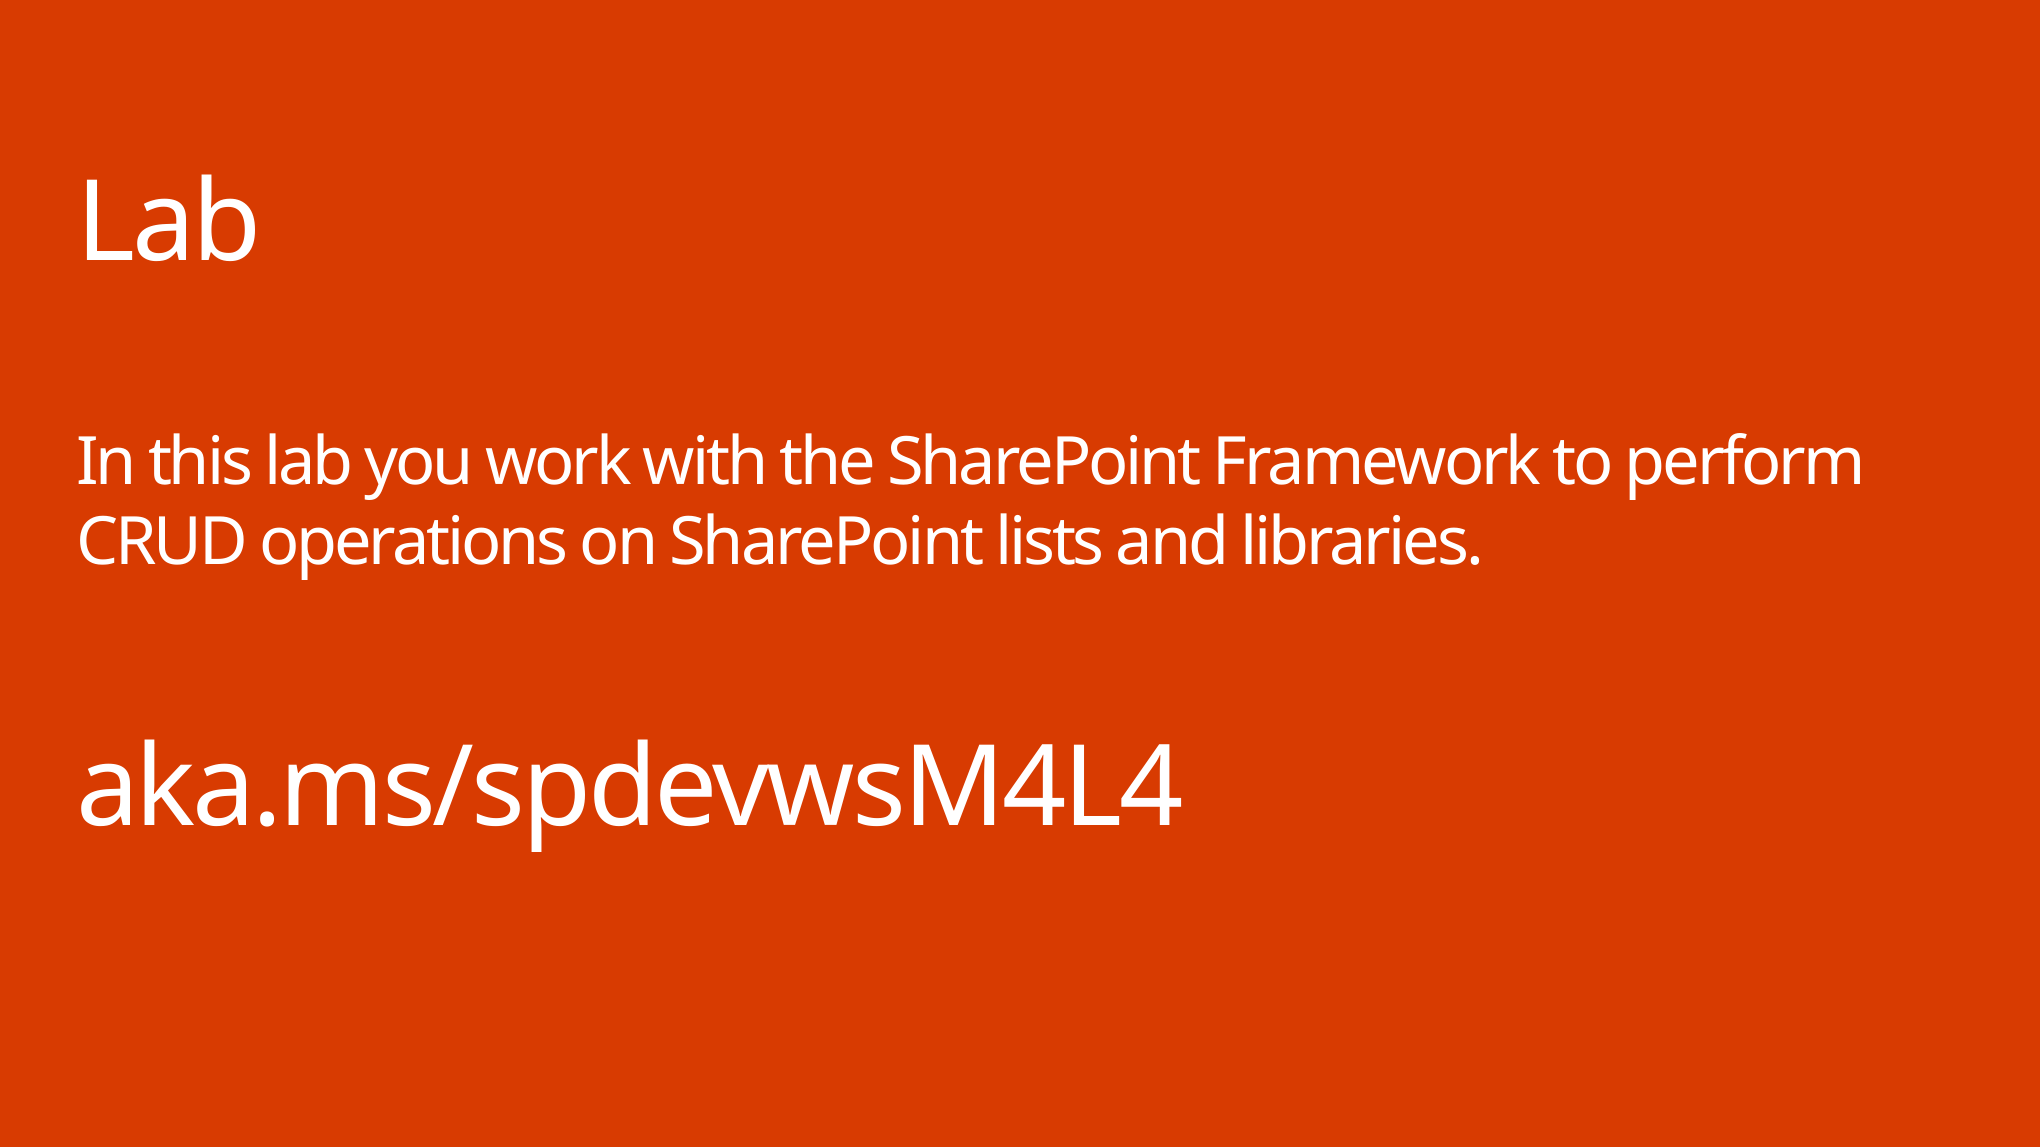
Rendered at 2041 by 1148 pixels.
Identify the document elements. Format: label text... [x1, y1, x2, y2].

title Lab In this lab you work with the SharePoint Framework to perform CRUD operations on SharePoint lists and libraries. aka.ms/spdevwsM4L4 [76, 147, 1864, 743]
